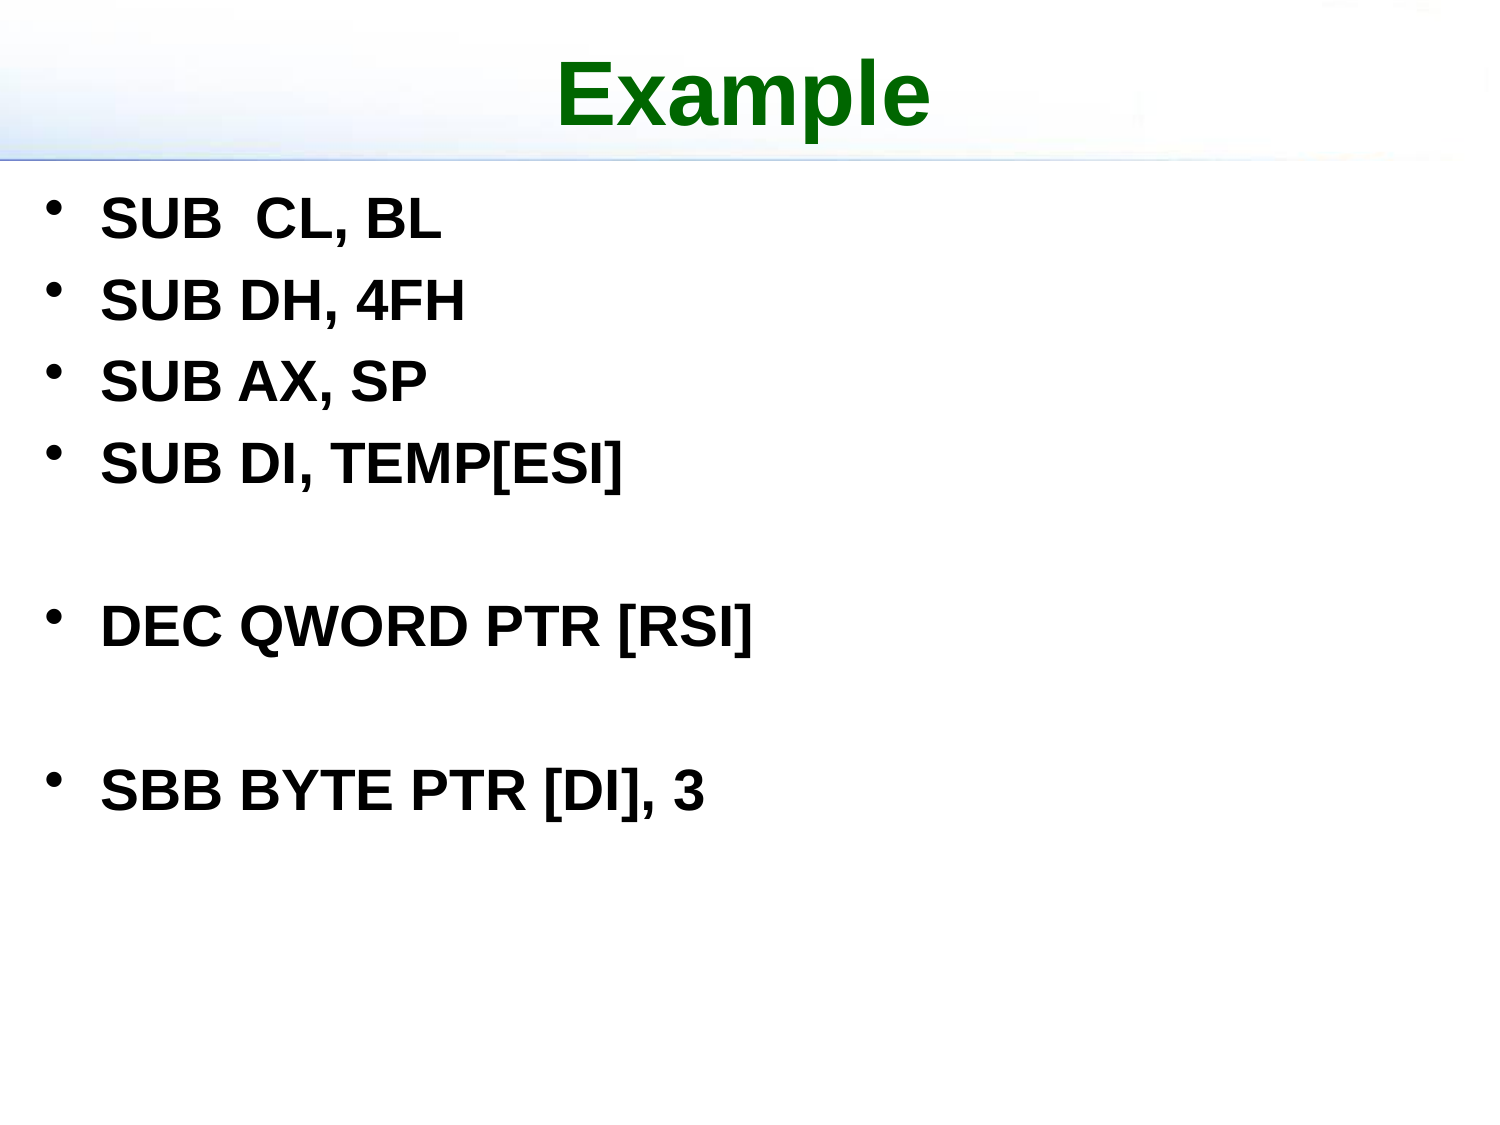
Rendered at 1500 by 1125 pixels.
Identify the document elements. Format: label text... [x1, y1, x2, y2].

list SUB CL, BL SUB DH, 4FH SUB AX, SP SUB DI, TEMP[ESI] DEC QWORD PTR [RSI] SBB BYTE PTR [DI], 3 [29, 172, 1459, 1071]
title Example [29, 31, 1459, 147]
picture [0, 0, 1500, 161]
